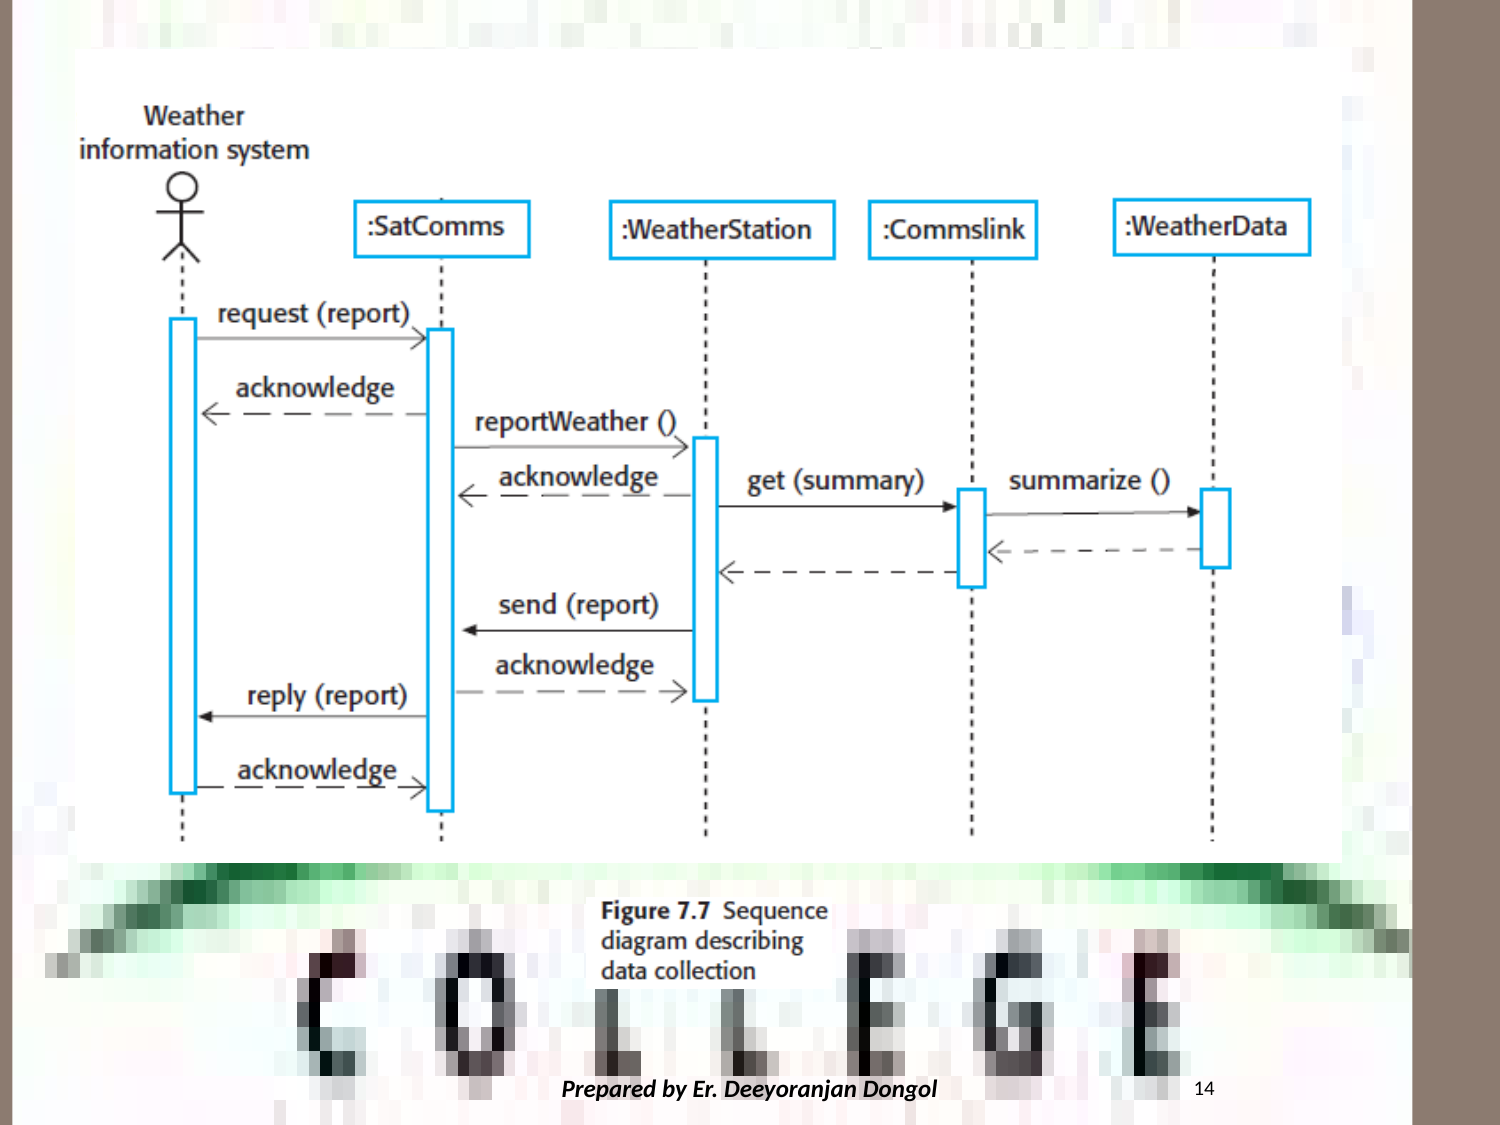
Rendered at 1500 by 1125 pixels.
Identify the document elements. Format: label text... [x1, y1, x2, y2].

slide_number 14 [1067, 1061, 1230, 1112]
footer Prepared by Er. Deeyoranjan Dongol [443, 1062, 1057, 1113]
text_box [76, 74, 1342, 989]
picture [13, 0, 1412, 1125]
